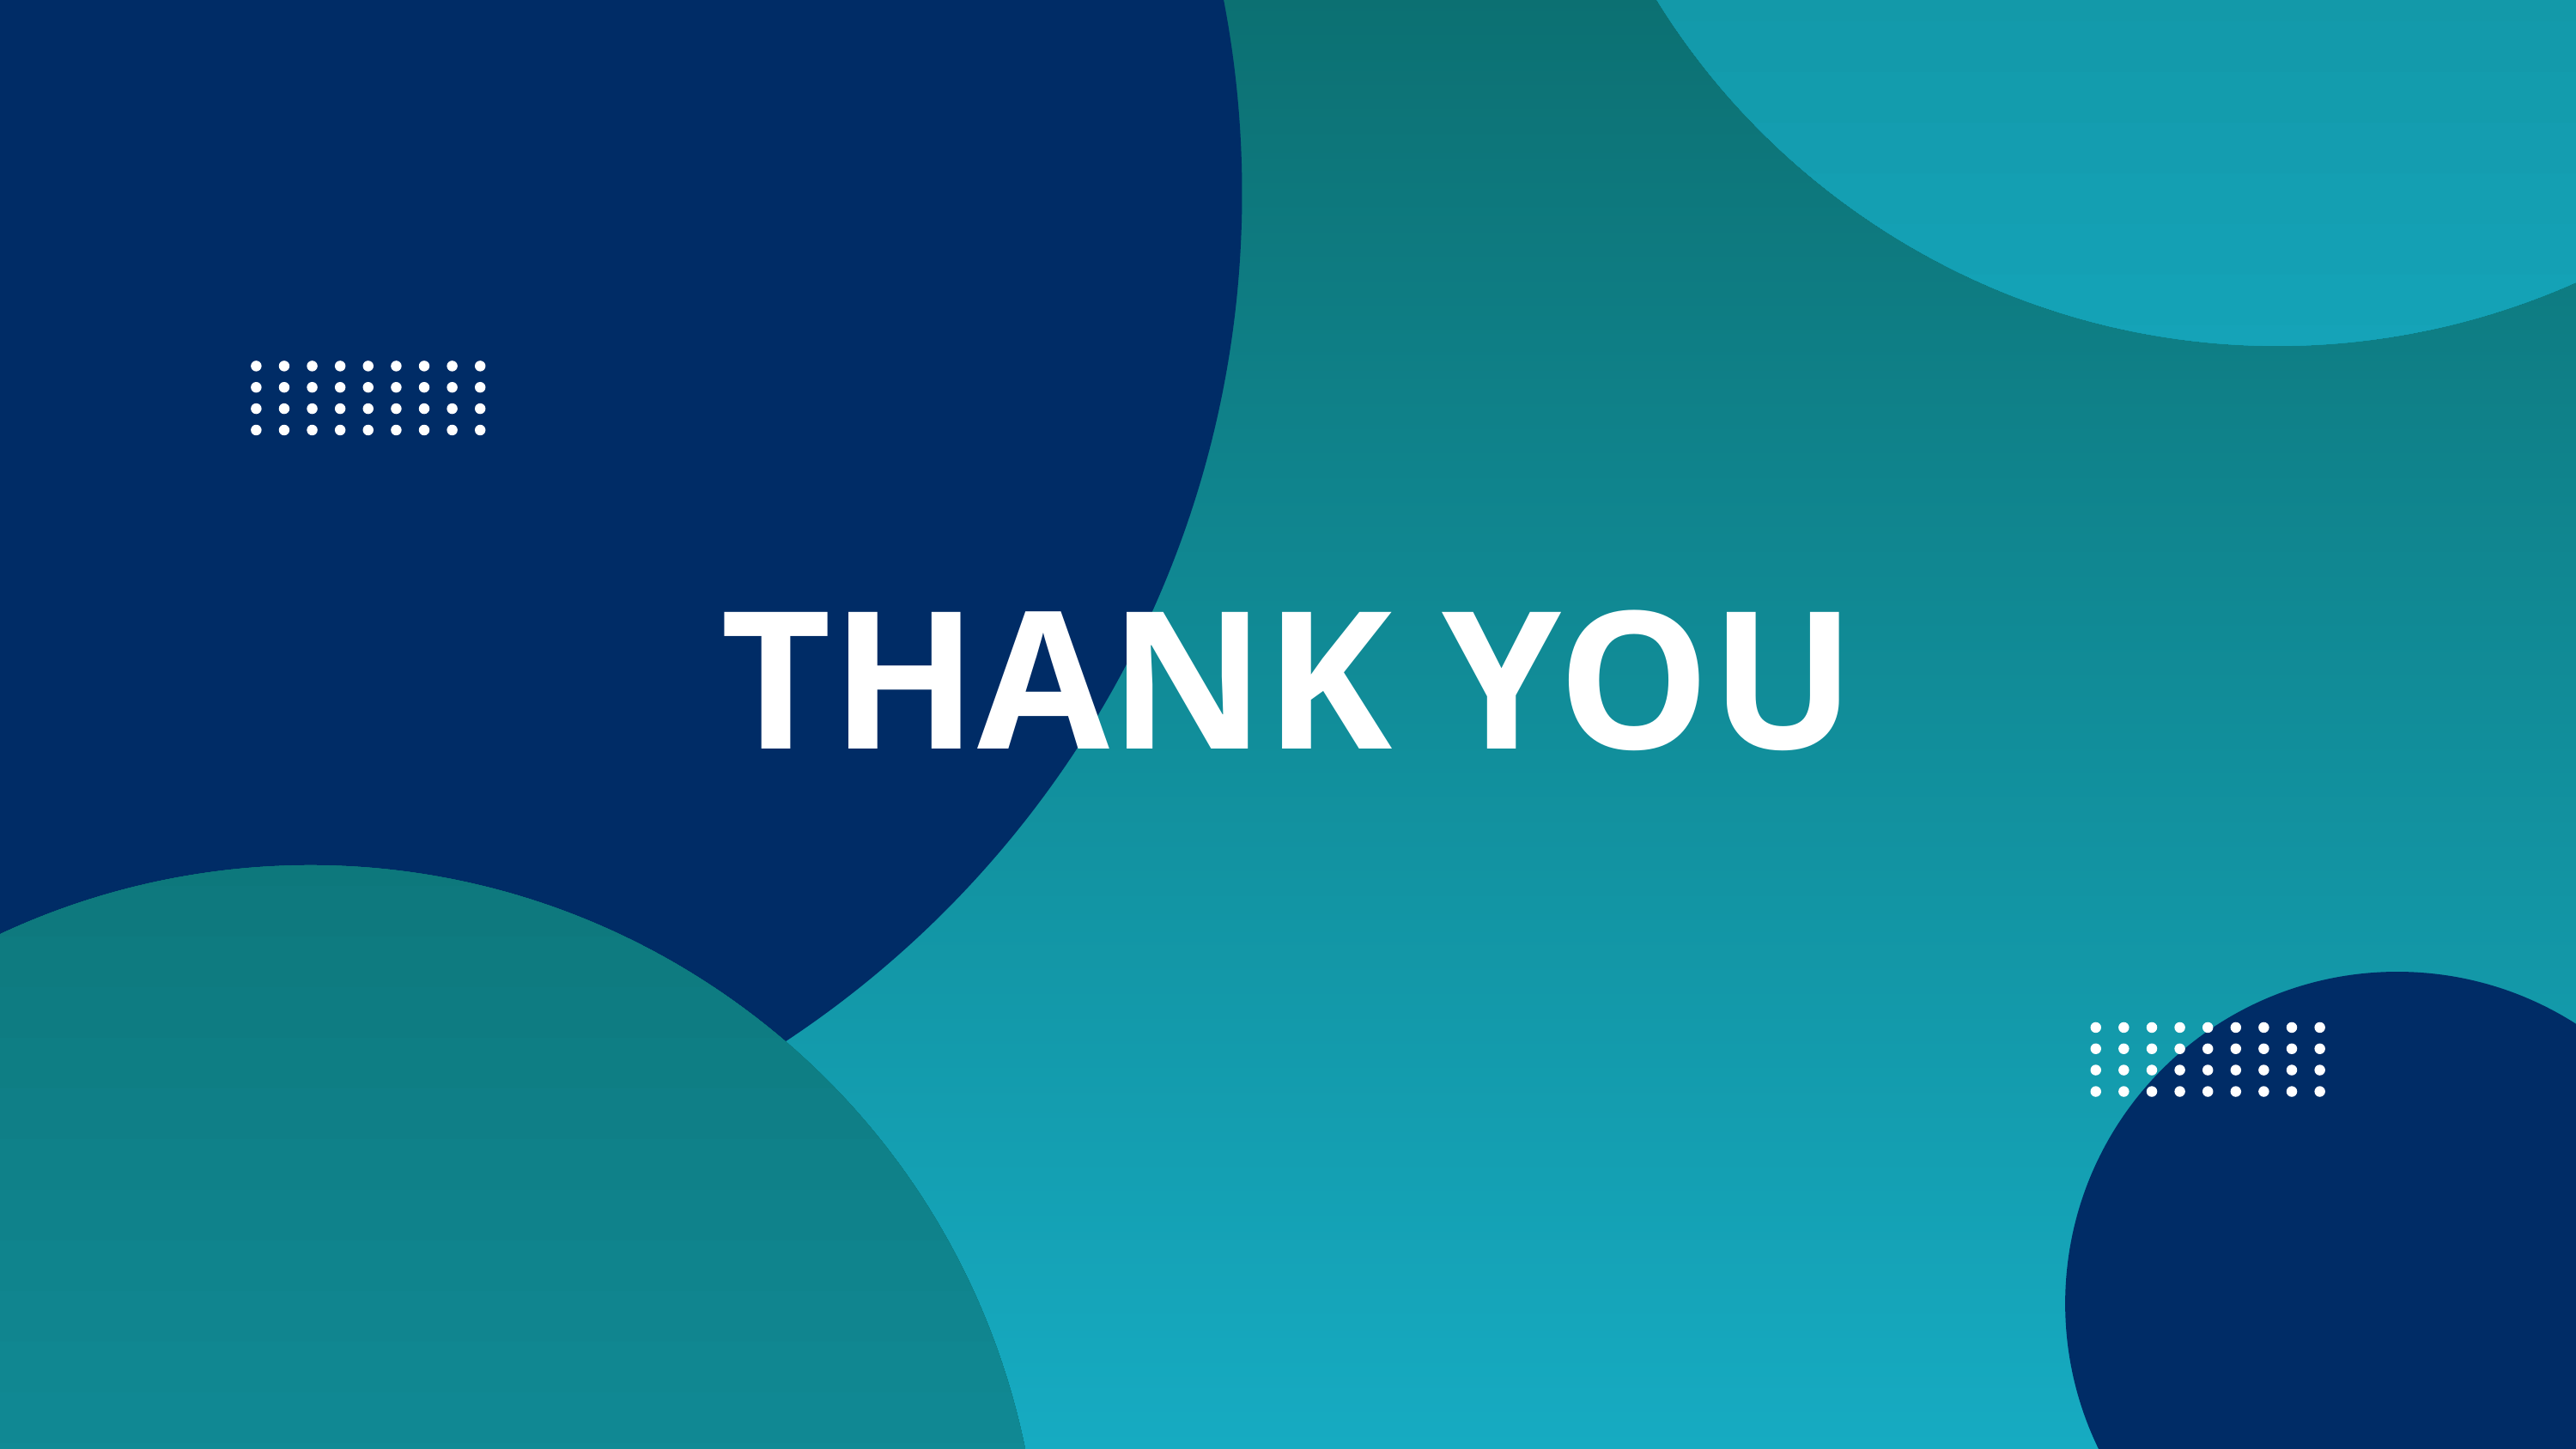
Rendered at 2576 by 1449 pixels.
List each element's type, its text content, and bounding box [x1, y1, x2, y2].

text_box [2090, 1022, 2326, 1097]
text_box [1547, 0, 2576, 346]
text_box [250, 360, 486, 436]
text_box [0, 0, 1242, 1210]
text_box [0, 864, 1041, 1449]
text_box THANK YOU [1249, 518, 2208, 787]
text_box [2064, 971, 2576, 1449]
